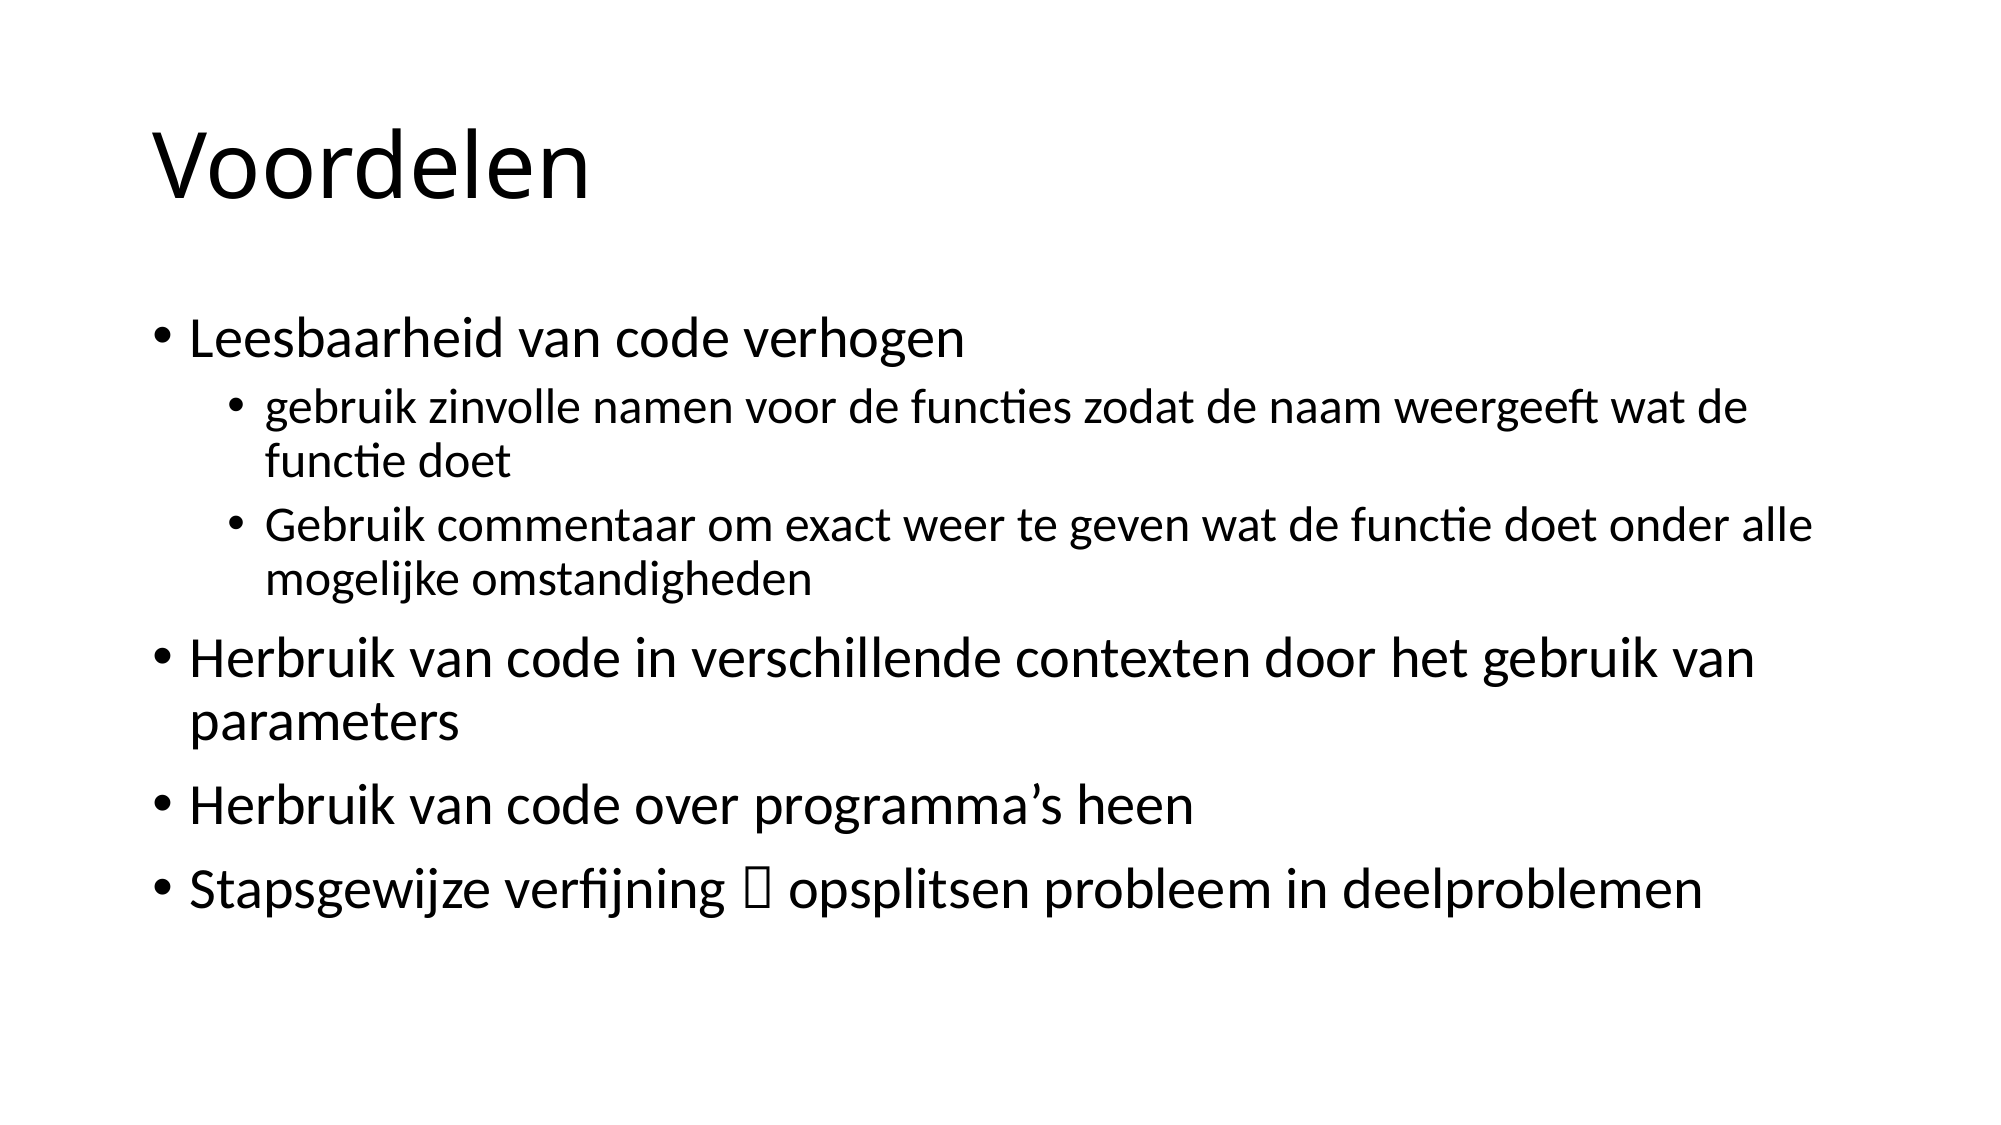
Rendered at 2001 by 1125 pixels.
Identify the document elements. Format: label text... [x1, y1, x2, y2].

title Voordelen [137, 59, 1863, 278]
list Leesbaarheid van code verhogen gebruik zinvolle namen voor de functies zodat de naam weergeeft wat de functie doet Gebruik commentaar om exact weer te geven wat de functie doet onder alle mogelijke omstandigheden Herbruik van code in verschillende contexten door het gebruik van parameters Herbruik van code over programma’s heen Stapsgewijze verfijning  opsplitsen probleem in deelproblemen [137, 299, 1863, 1014]
